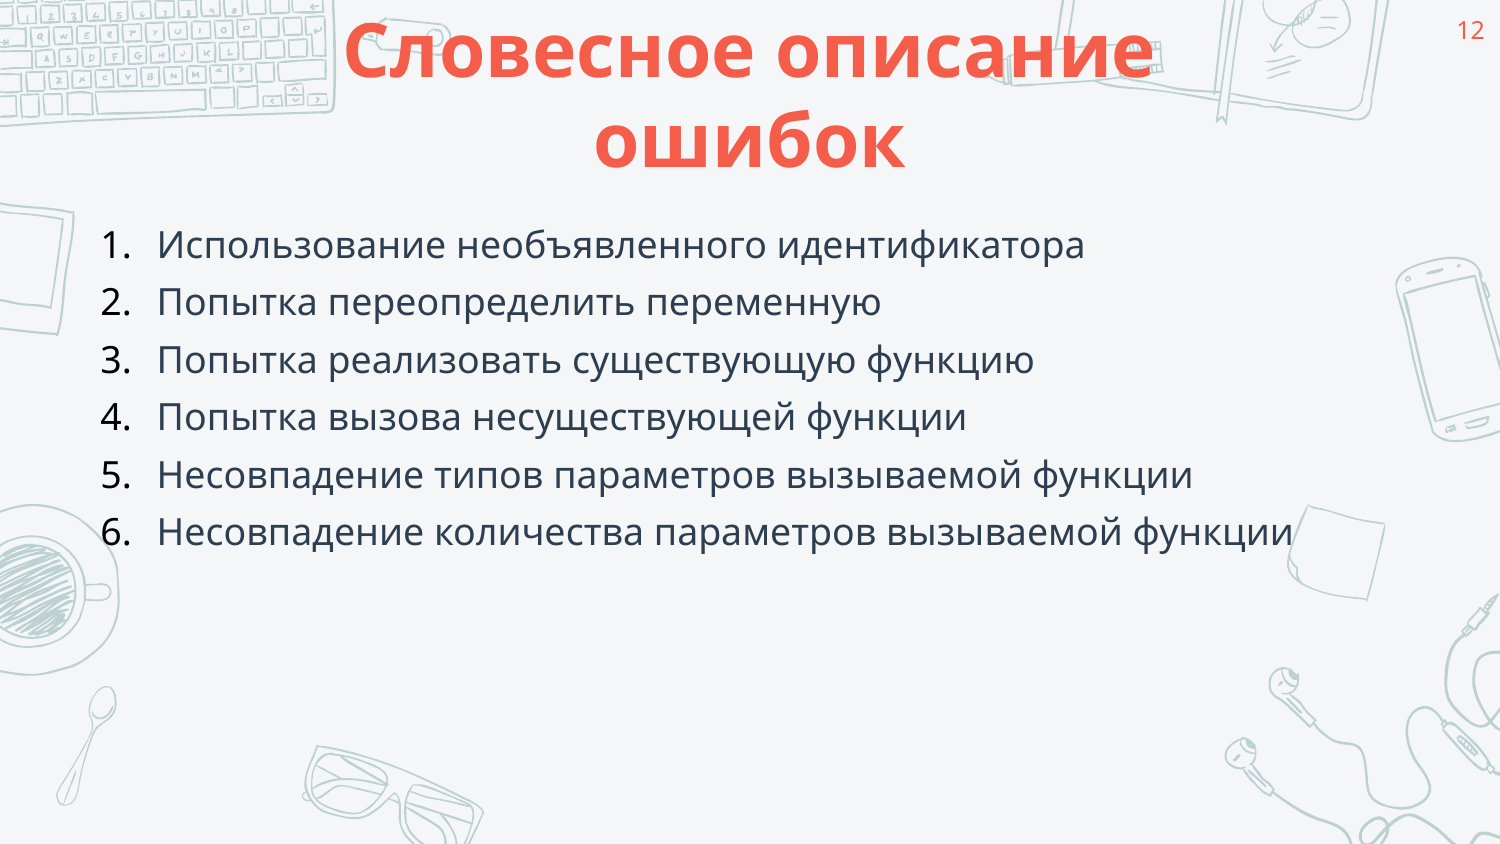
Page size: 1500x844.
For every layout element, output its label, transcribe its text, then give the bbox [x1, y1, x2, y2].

text_box Использование необъявленного идентификатора Попытка переопределить переменную Попытка реализовать существующую функцию Попытка вызова несуществующей функции Несовпадение типов параметров вызываемой функции Несовпадение количества параметров вызываемой функции [85, 205, 1411, 725]
title Словесное описание ошибок [185, 102, 1315, 198]
slide_number 12 [1435, 0, 1500, 53]
